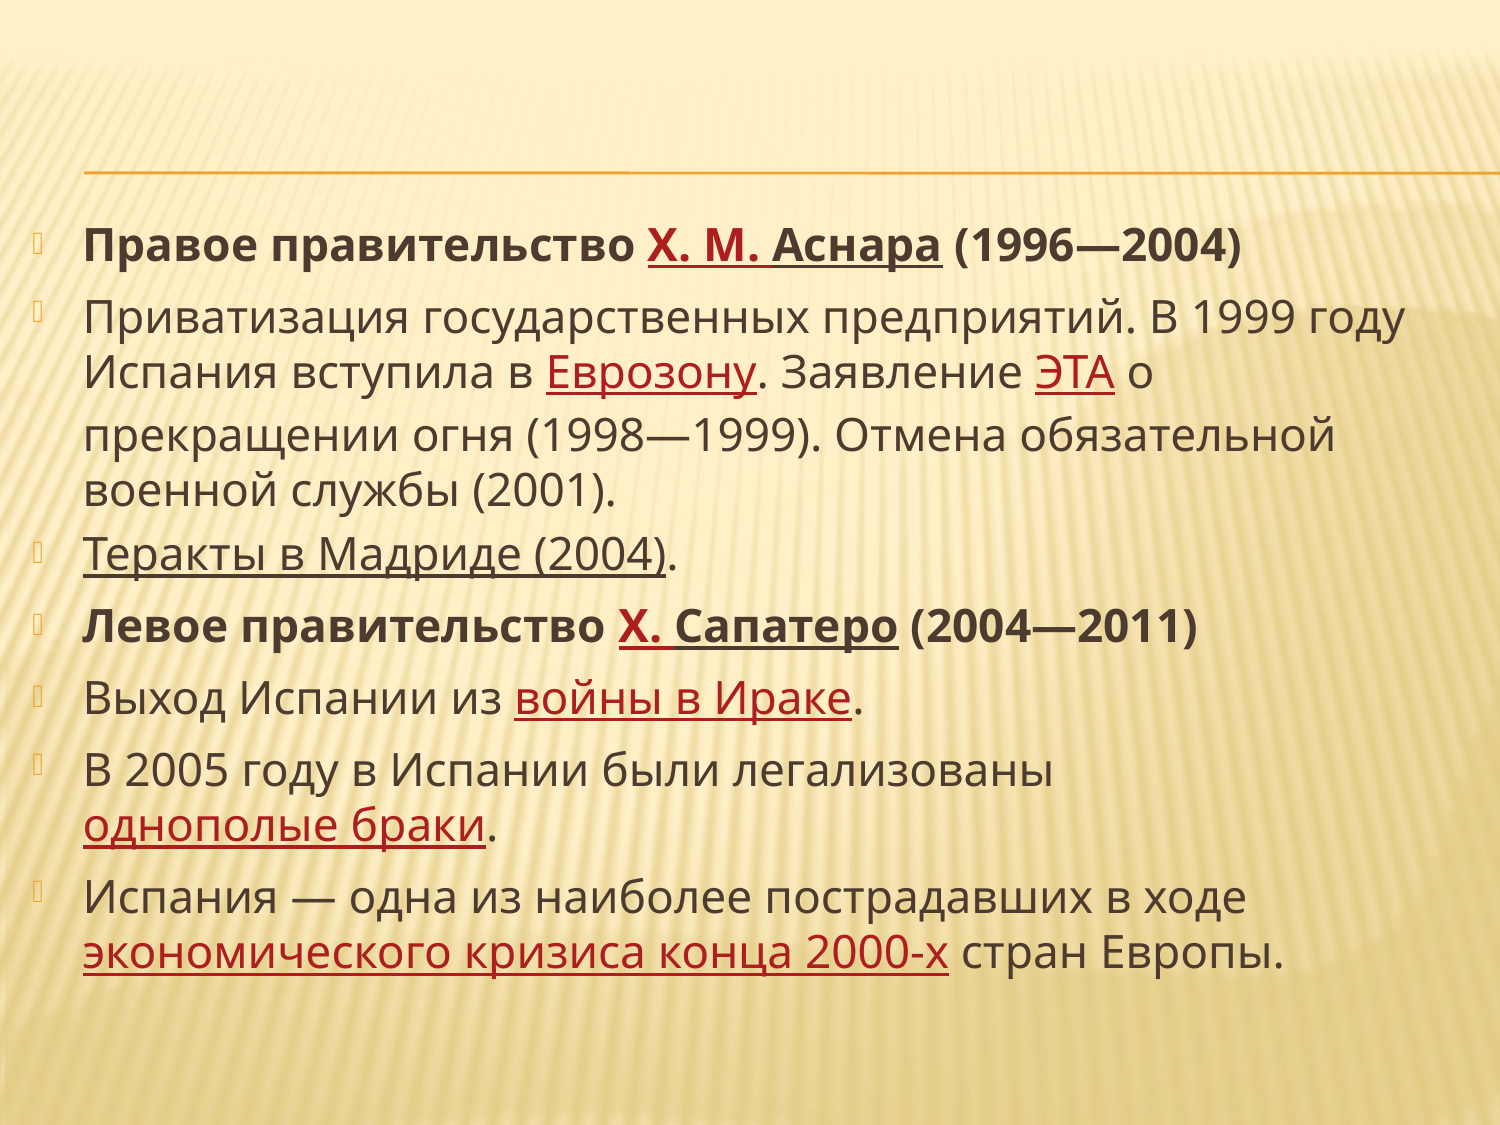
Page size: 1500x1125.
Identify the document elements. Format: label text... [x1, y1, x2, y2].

list Правое правительство Х. М. Аснара (1996—2004) Приватизация государственных предприятий. В 1999 году Испания вступила в Еврозону. Заявление ЭТА о прекращении огня (1998—1999). Отмена обязательной военной службы (2001). Теракты в Мадриде (2004). Левое правительство Х. Сапатеро (2004—2011) Выход Испании из войны в Ираке. В 2005 году в Испании были легализованы однополые браки. Испания — одна из наиболее пострадавших в ходе экономического кризиса конца 2000-х стран Европы. [17, 208, 1479, 998]
